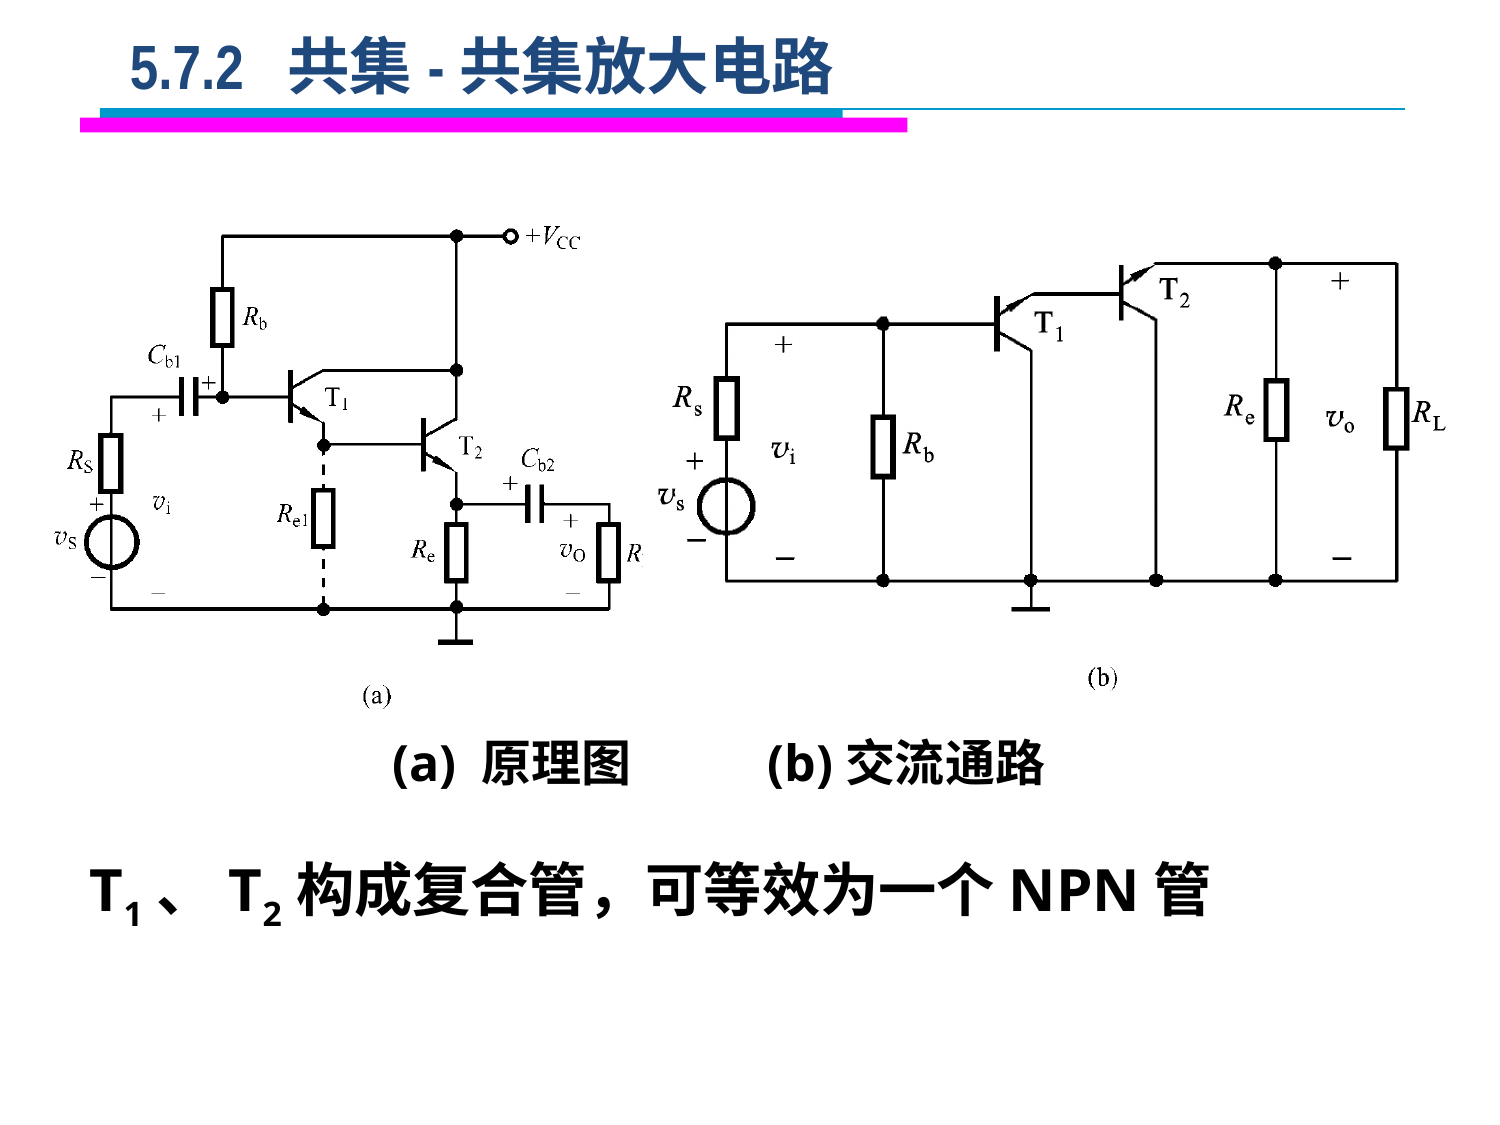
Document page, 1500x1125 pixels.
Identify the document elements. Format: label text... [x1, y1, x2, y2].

text_box (a) 原理图 (b)交流通路 [237, 729, 1200, 799]
title 5.7.2 共集-共集放大电路 [115, 11, 1410, 118]
picture [32, 213, 1476, 721]
text_box T1、T2构成复合管，可等效为一个NPN管 [75, 826, 1450, 941]
